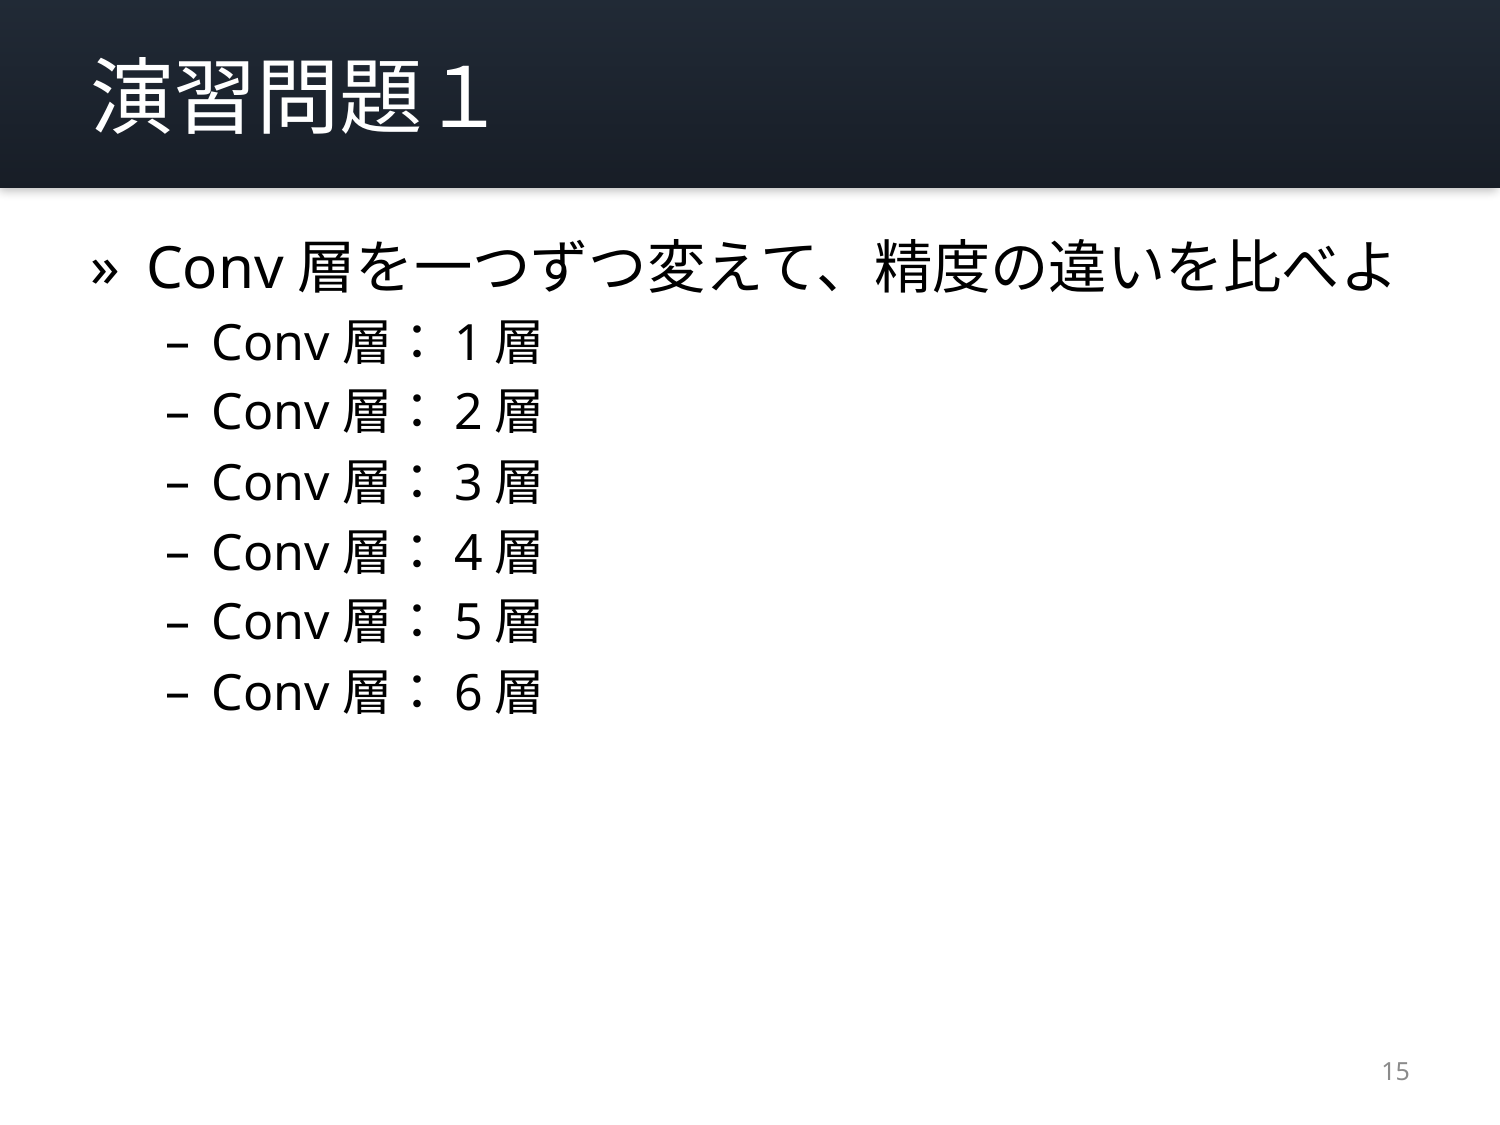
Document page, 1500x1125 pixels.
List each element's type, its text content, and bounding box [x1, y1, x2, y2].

title 演習問題１ [75, 0, 1425, 188]
list Conv層を一つずつ変えて、精度の違いを比べよ Conv層：1層 Conv層：2層 Conv層：3層 Conv層：4層 Conv層：5層 Conv層：6層 [75, 222, 1425, 1005]
slide_number 15 [1074, 1042, 1425, 1103]
